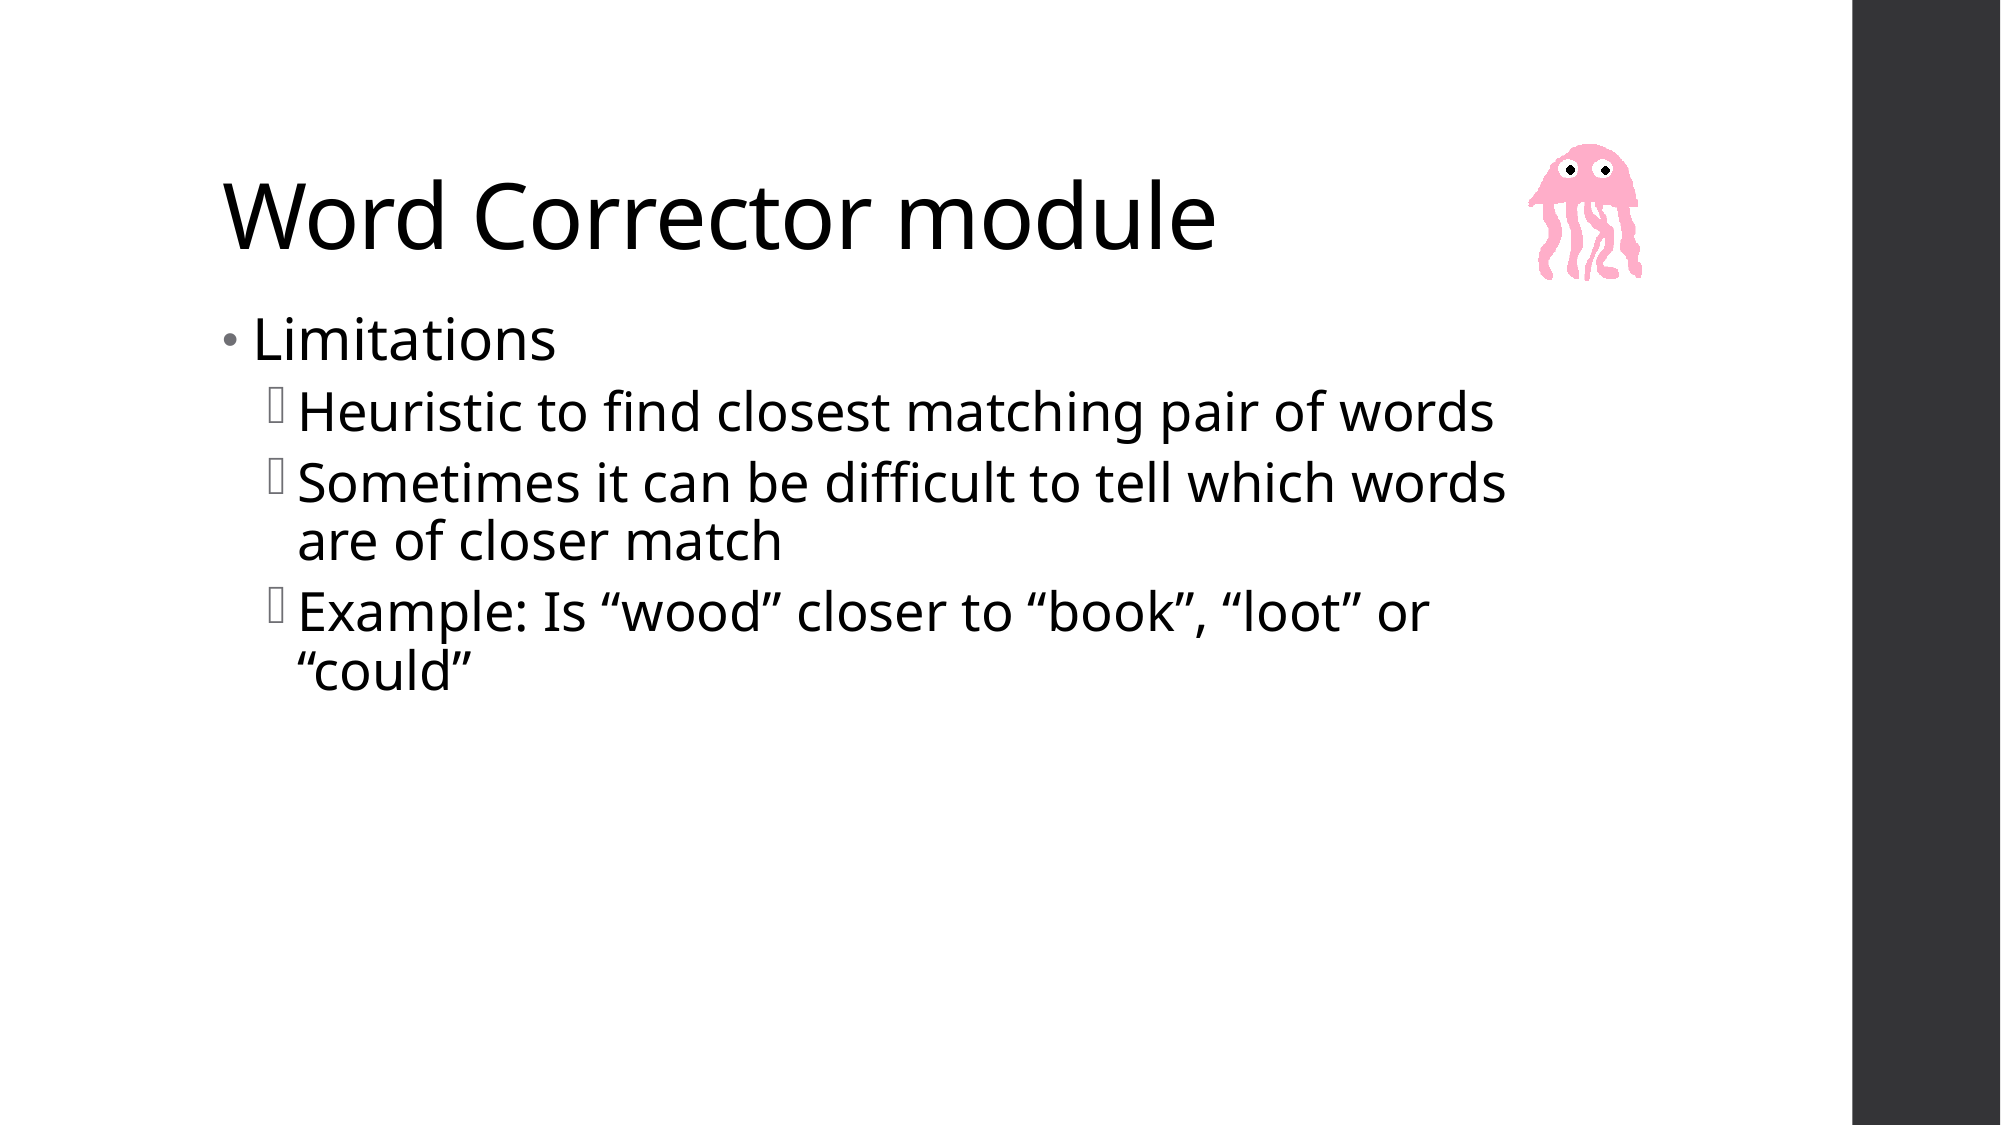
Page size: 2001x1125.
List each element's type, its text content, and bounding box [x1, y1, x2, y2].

title Word Corrector module [206, 60, 1797, 278]
picture [1518, 133, 1650, 289]
list Limitations Heuristic to find closest matching pair of words Sometimes it can be difficult to tell which words are of closer match Example: Is “wood” closer to “book”, “loot” or “could” [206, 299, 1617, 1014]
